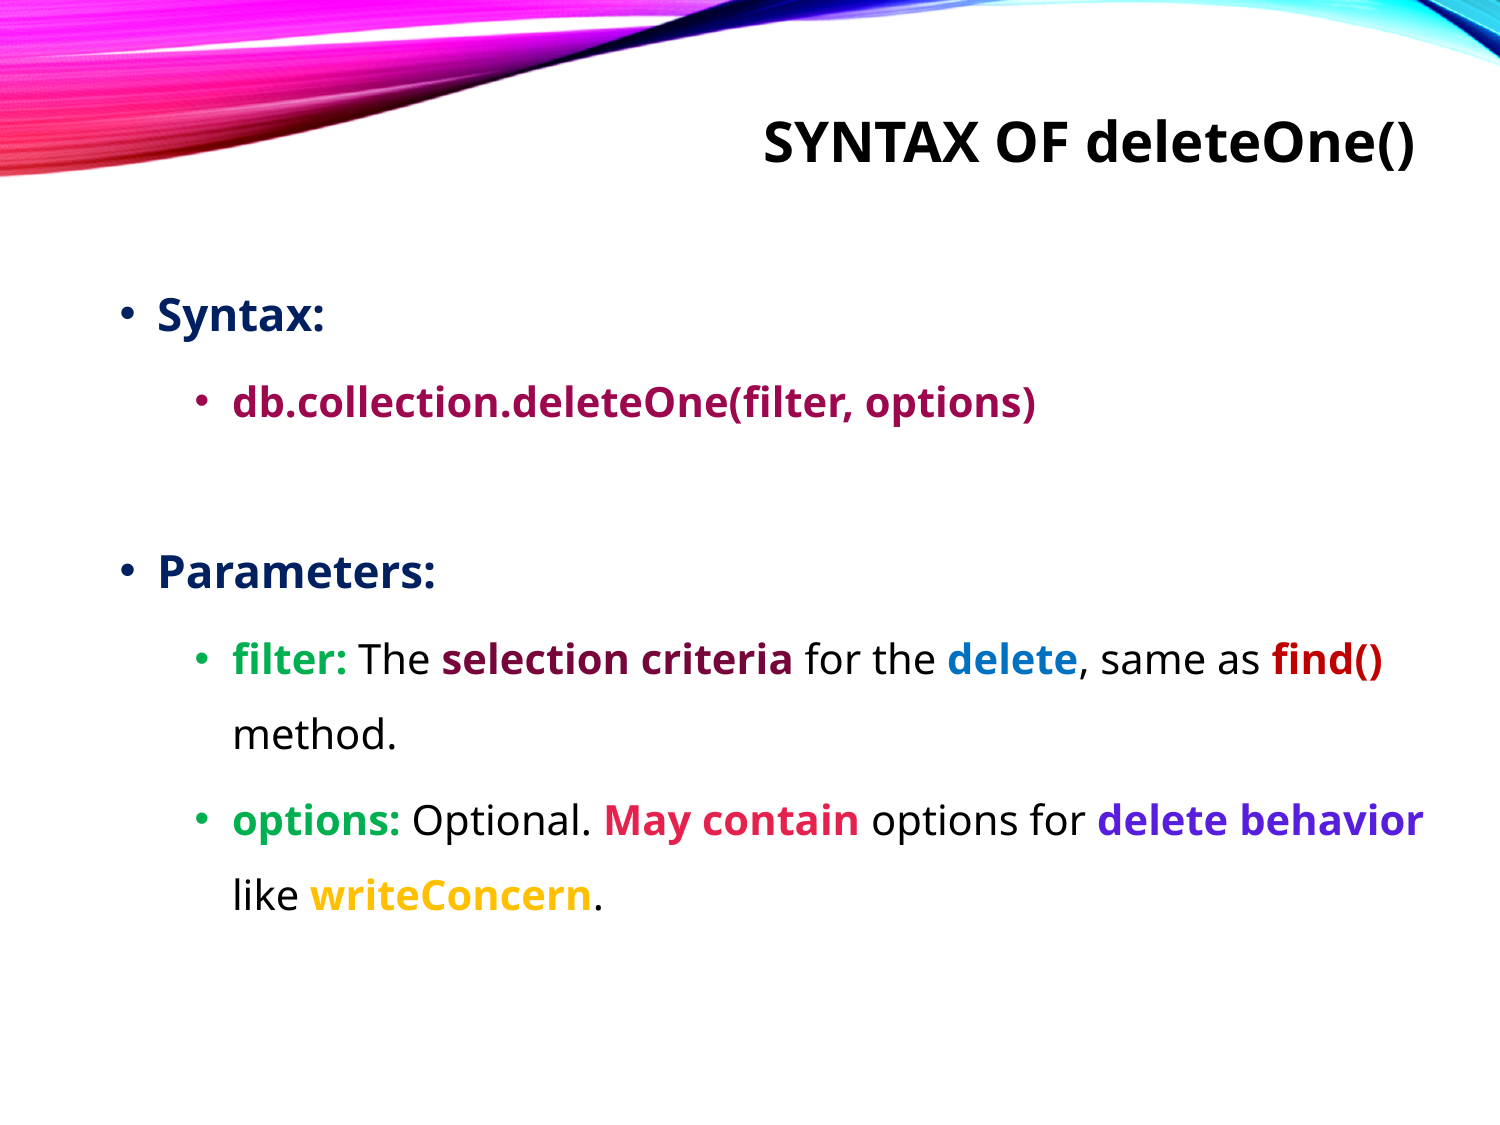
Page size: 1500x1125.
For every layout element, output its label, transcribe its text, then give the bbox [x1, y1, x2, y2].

title Syntax of deleteOne() [383, 38, 1431, 250]
picture [0, 0, 1500, 178]
list Syntax: db.collection.deleteOne(filter, options) Parameters: filter: The selection criteria for the delete, same as find() method. options: Optional. May contain options for delete behavior like writeConcern. [29, 250, 1475, 1111]
